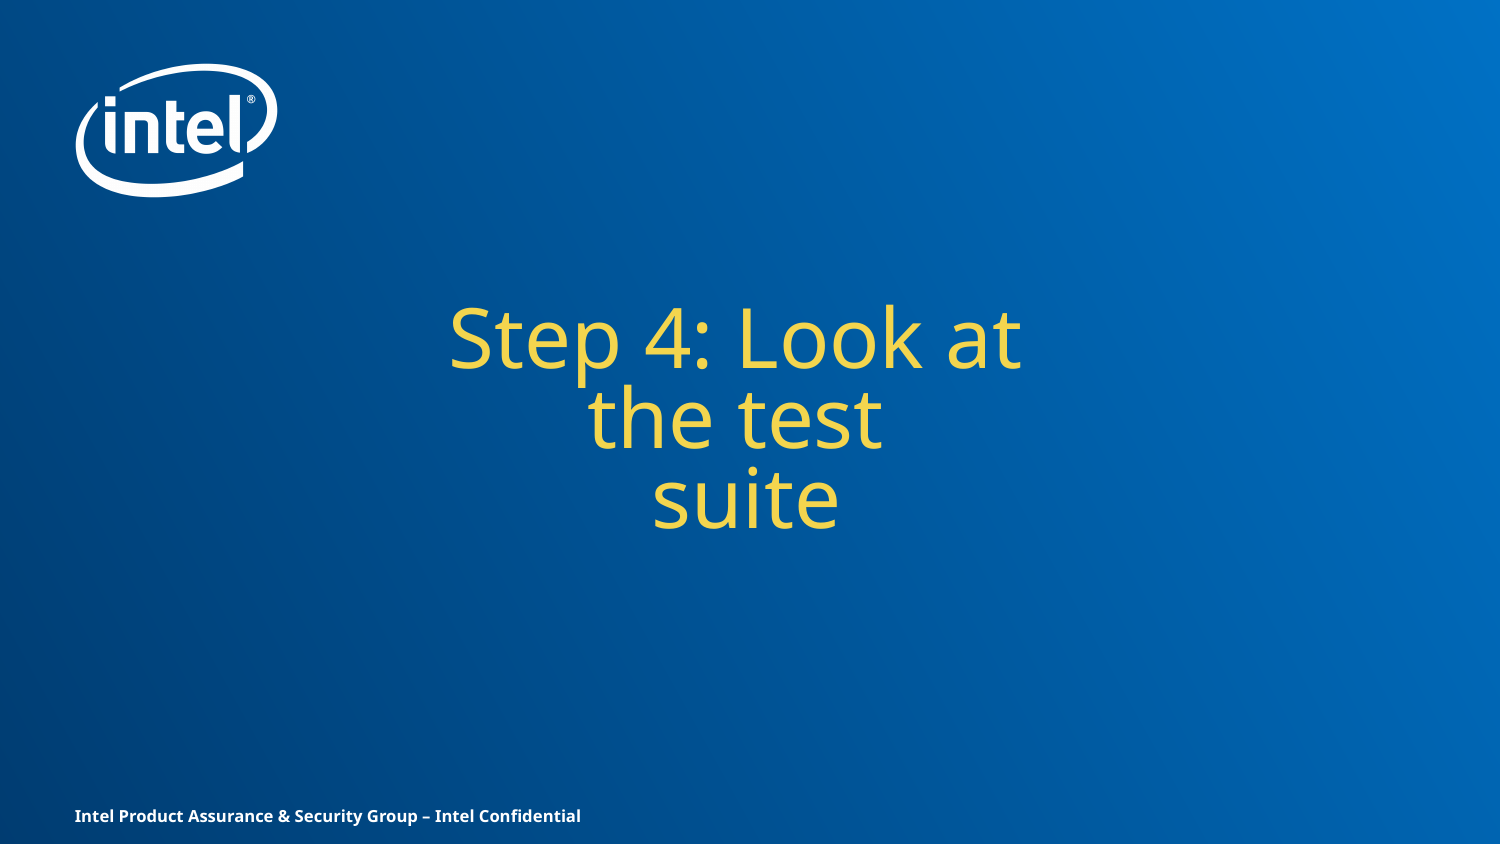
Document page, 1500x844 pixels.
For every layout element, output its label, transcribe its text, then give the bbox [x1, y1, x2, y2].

picture [74, 62, 279, 199]
title Step 4: Look at the test suite [72, 363, 1421, 546]
